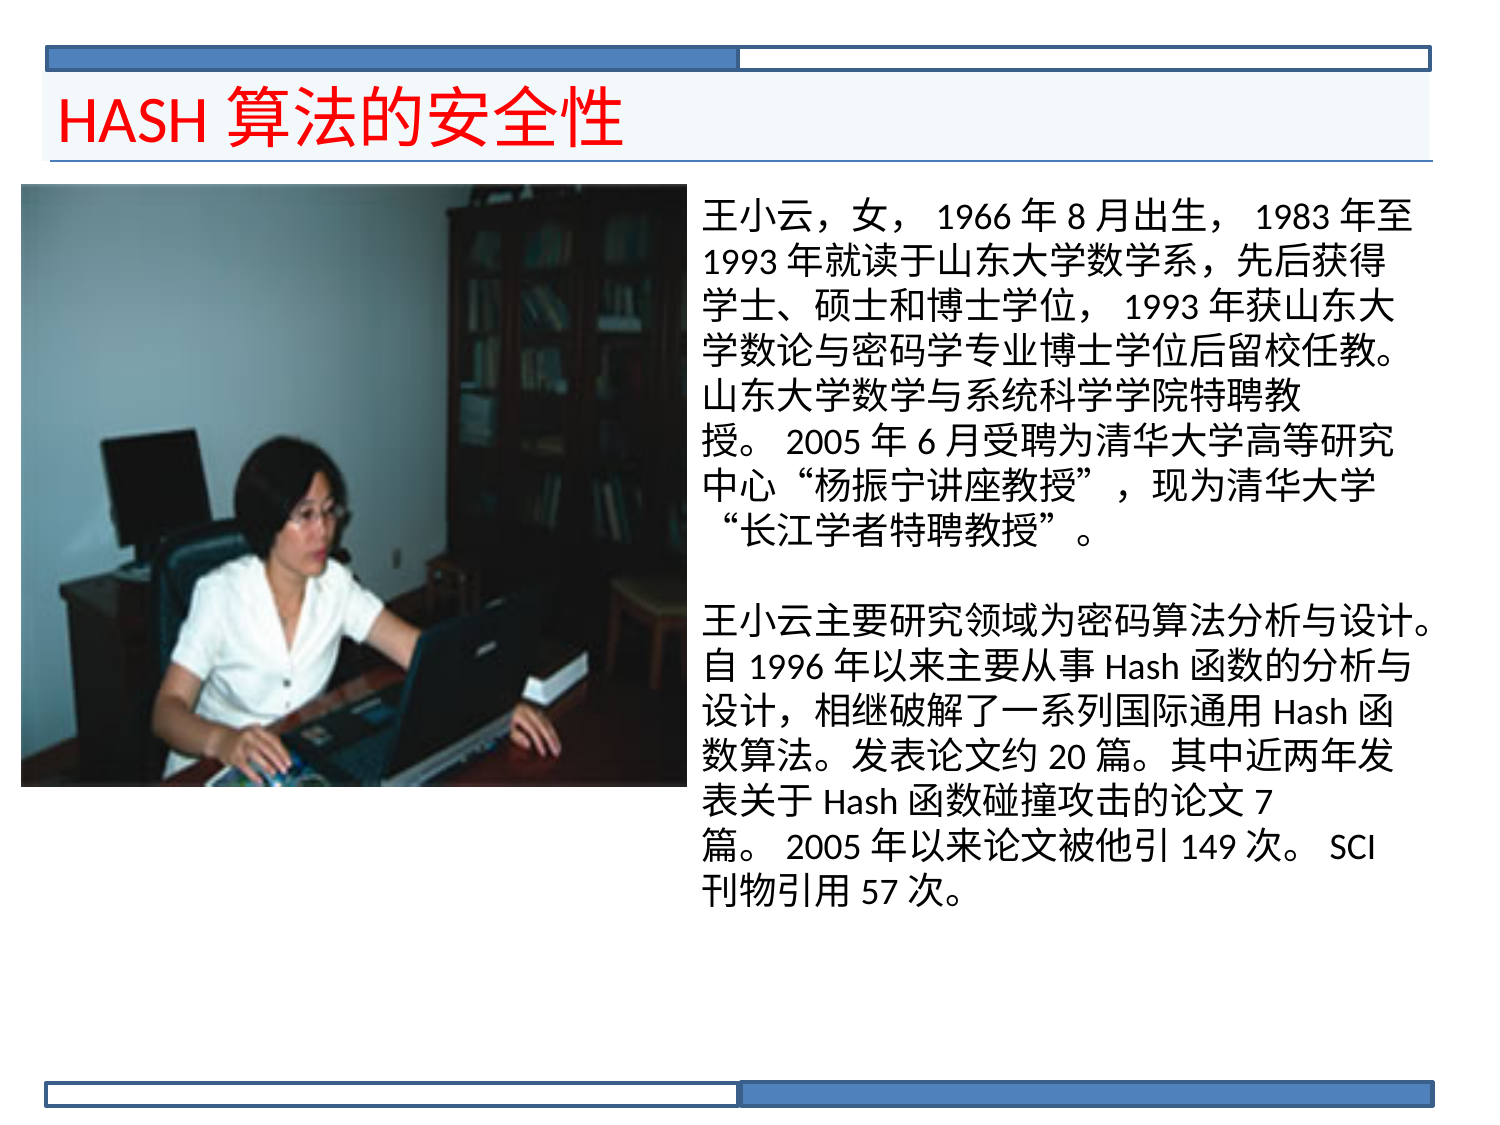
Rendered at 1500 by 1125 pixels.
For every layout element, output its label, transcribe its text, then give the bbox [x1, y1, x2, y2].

picture [21, 184, 688, 788]
text_box [44, 1081, 740, 1108]
text_box [739, 1080, 1435, 1108]
text_box [736, 45, 1432, 72]
text_box 王小云，女，1966年8月出生，1983年至1993年就读于山东大学数学系，先后获得学士、硕士和博士学位，1993年获山东大学数论与密码学专业博士学位后留校任教。山东大学数学与系统科学学院特聘教授。2005年6月受聘为清华大学高等研究中心“杨振宁讲座教授”，现为清华大学“长江学者特聘教授”。 王小云主要研究领域为密码算法分析与设计。自1996年以来主要从事Hash函数的分析与设计，相继破解了一系列国际通用Hash函数算法。发表论文约20篇。其中近两年发表关于Hash函数碰撞攻击的论文7篇。2005年以来论文被他引149次。SCI刊物引用57次。 [686, 184, 1437, 965]
text_box [45, 45, 736, 72]
title HASH算法的安全性 [42, 70, 1430, 161]
